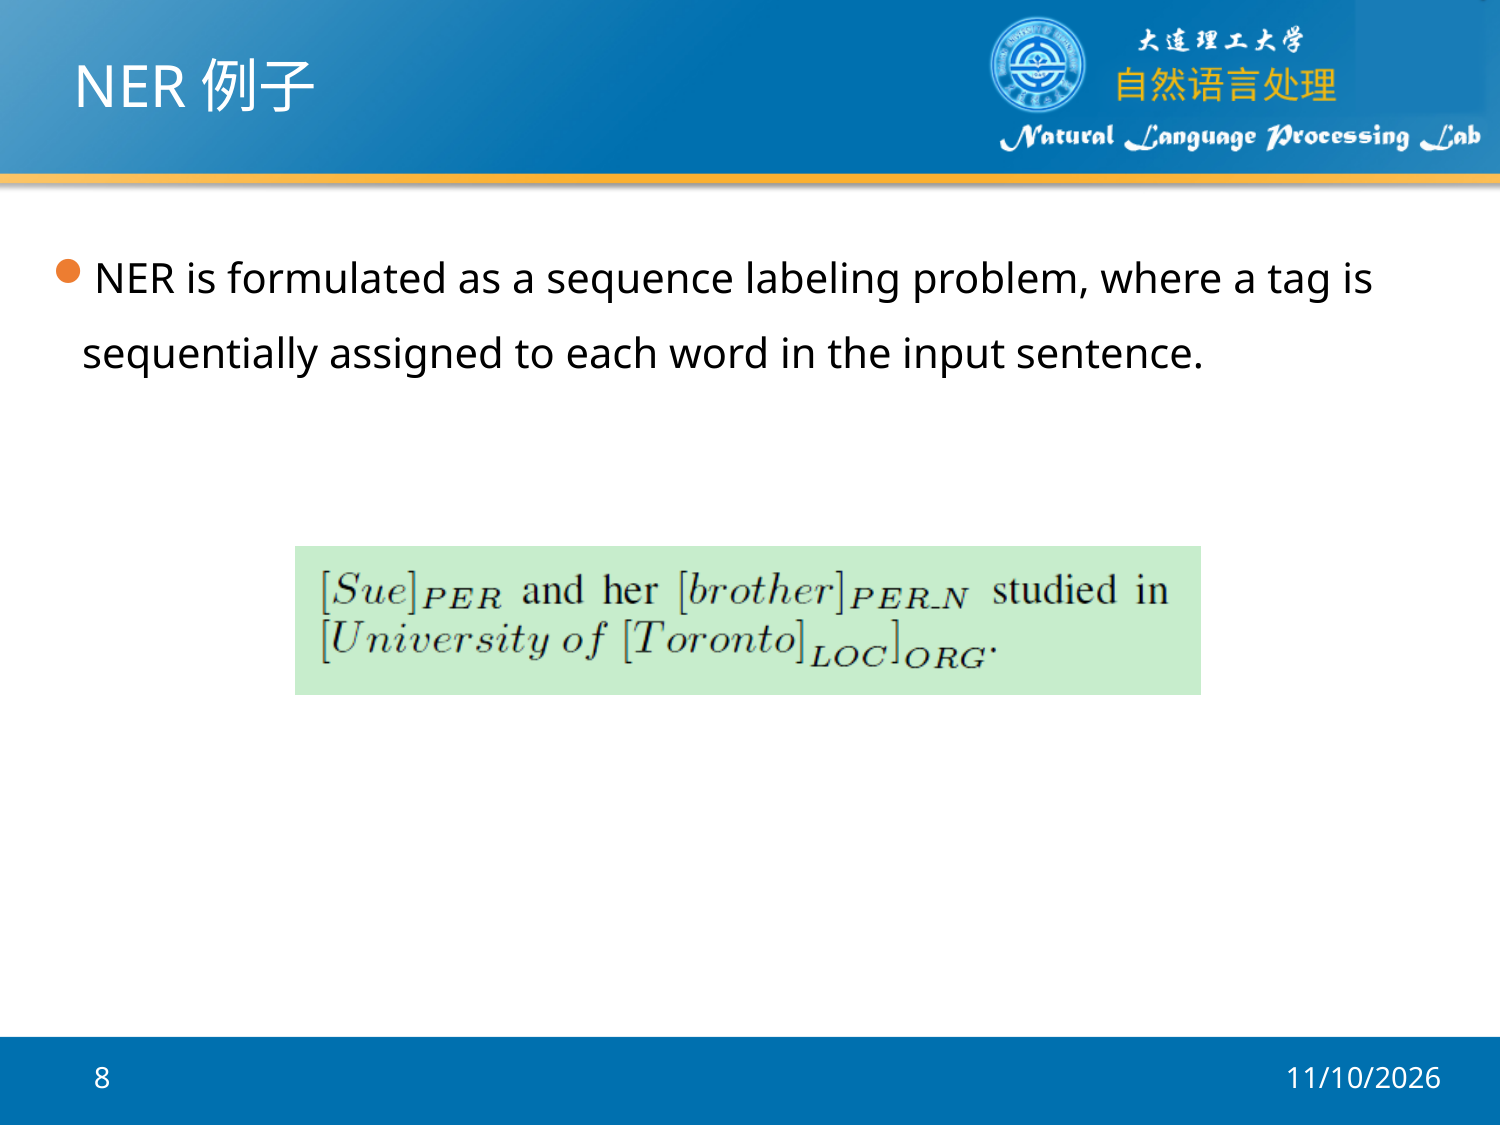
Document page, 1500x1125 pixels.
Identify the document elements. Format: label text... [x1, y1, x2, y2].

text_box NER is formulated as a sequence labeling problem, where a tag is sequentially assigned to each word in the input sentence. [37, 218, 1459, 1023]
slide_number 8 [1, 1049, 126, 1110]
title NER例子 [58, 46, 943, 132]
picture [0, 0, 1500, 1125]
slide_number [1270, 1049, 1475, 1110]
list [295, 546, 1201, 695]
